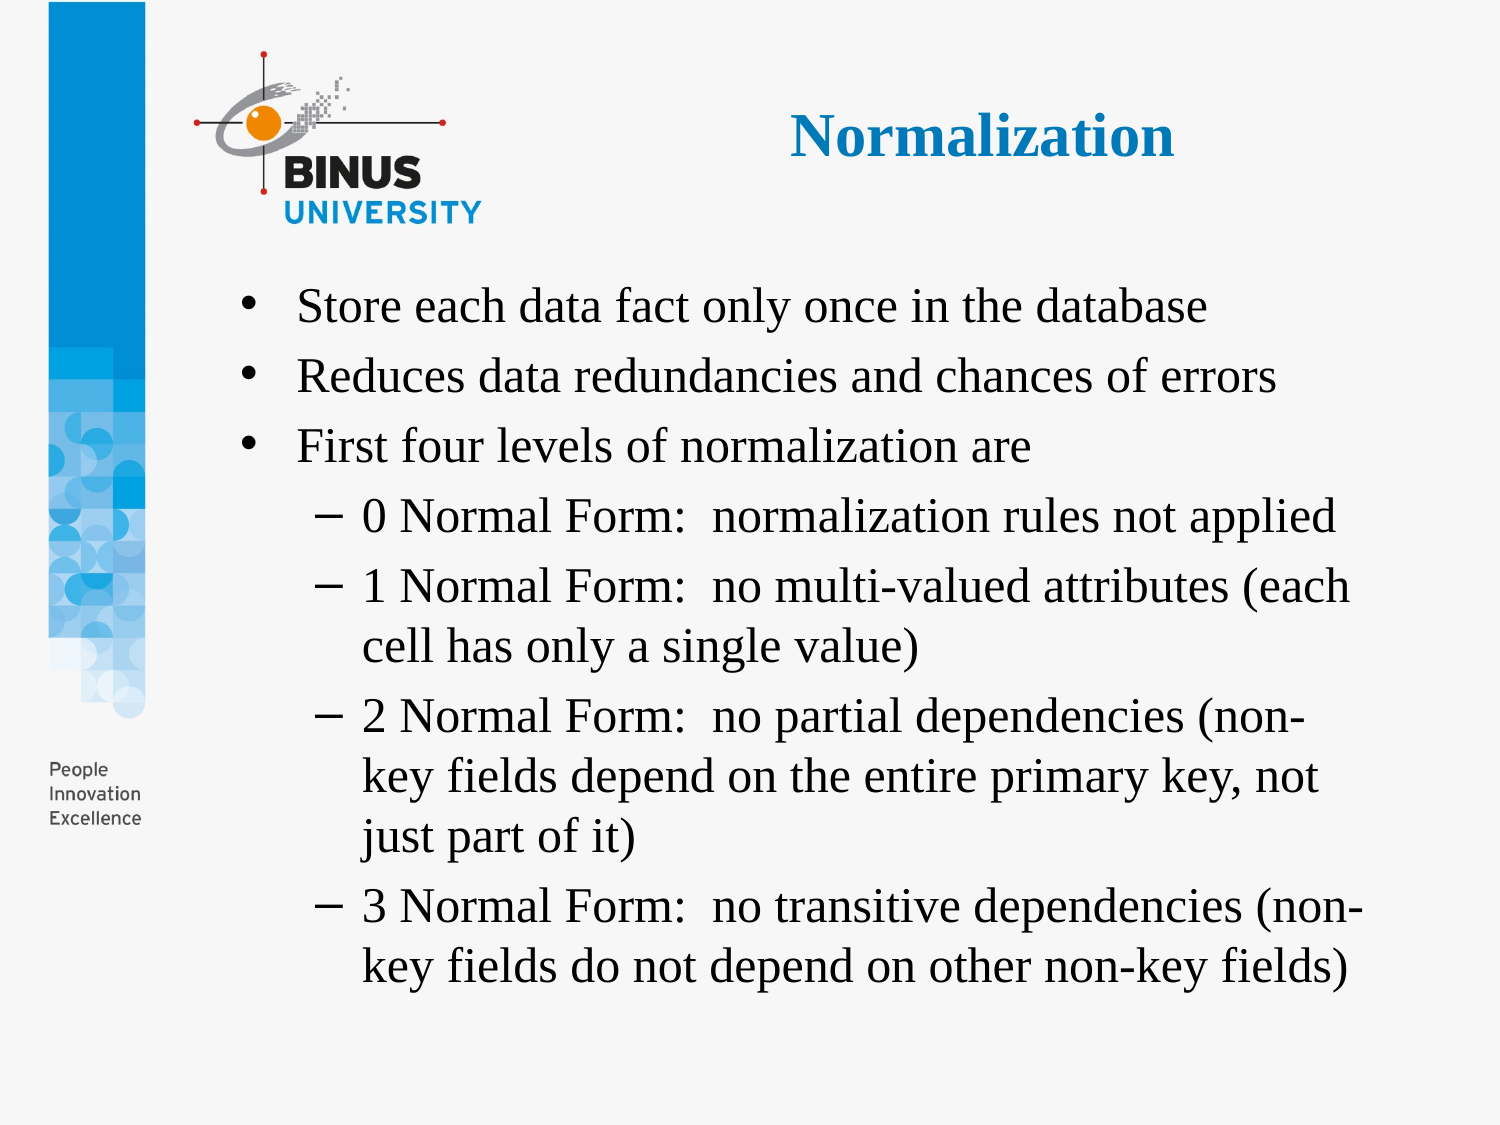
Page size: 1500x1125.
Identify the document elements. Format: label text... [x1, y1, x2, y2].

picture [0, 0, 1500, 845]
list Store each data fact only once in the database Reduces data redundancies and chances of errors First four levels of normalization are 0 Normal Form: normalization rules not applied 1 Normal Form: no multi-valued attributes (each cell has only a single value) 2 Normal Form: no partial dependencies (non-key fields depend on the entire primary key, not just part of it) 3 Normal Form: no transitive dependencies (non-key fields do not depend on other non-key fields) [225, 265, 1385, 1038]
title Normalization [540, 37, 1425, 225]
